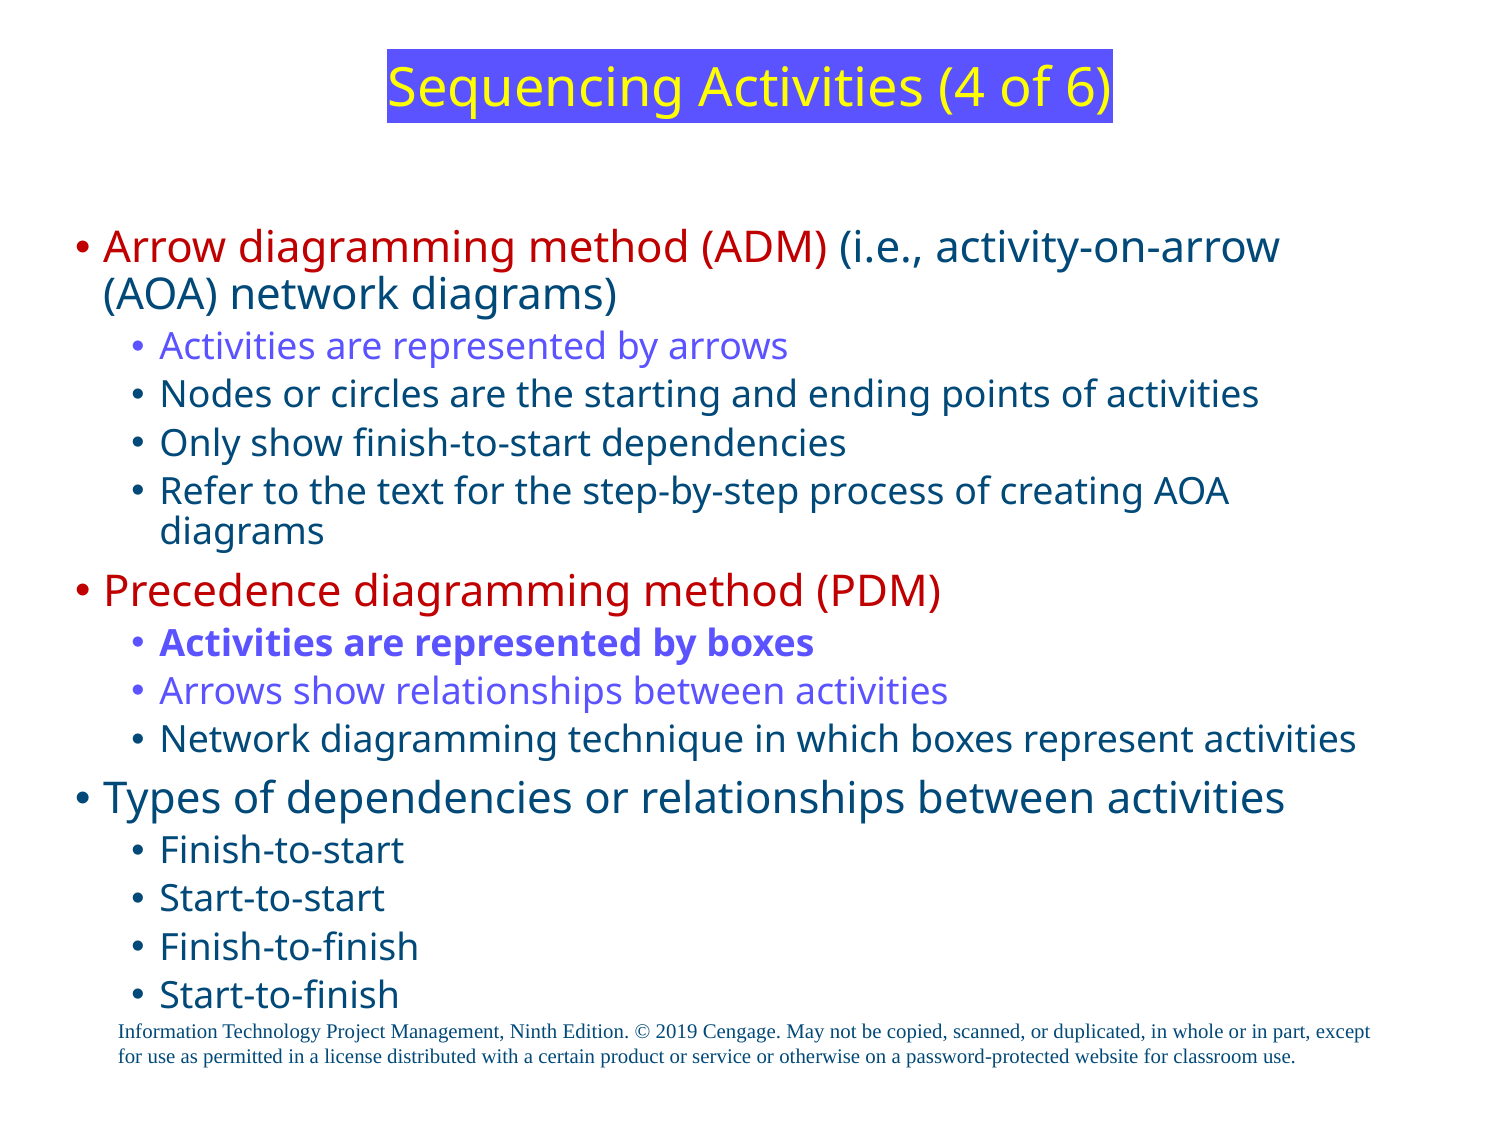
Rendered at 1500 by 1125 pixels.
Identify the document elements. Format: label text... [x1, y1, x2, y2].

footer Information Technology Project Management, Ninth Edition. © 2019 Cengage. May not be copied, scanned, or duplicated, in whole or in part, except for use as permitted in a license distributed with a certain product or service or otherwise on a password-protected website for classroom use. [103, 1009, 1397, 1070]
title Sequencing Activities (4 of 6) [103, 59, 1397, 224]
list Arrow diagramming method (ADM) (i.e., activity-on-arrow (AOA) network diagrams) Activities are represented by arrows Nodes or circles are the starting and ending points of activities Only show finish-to-start dependencies Refer to the text for the step-by-step process of creating AOA diagrams Precedence diagramming method (PDM) Activities are represented by boxes Arrows show relationships between activities Network diagramming technique in which boxes represent activities Types of dependencies or relationships between activities Finish-to-start Start-to-start Finish-to-finish Start-to-finish [75, 224, 1397, 1014]
